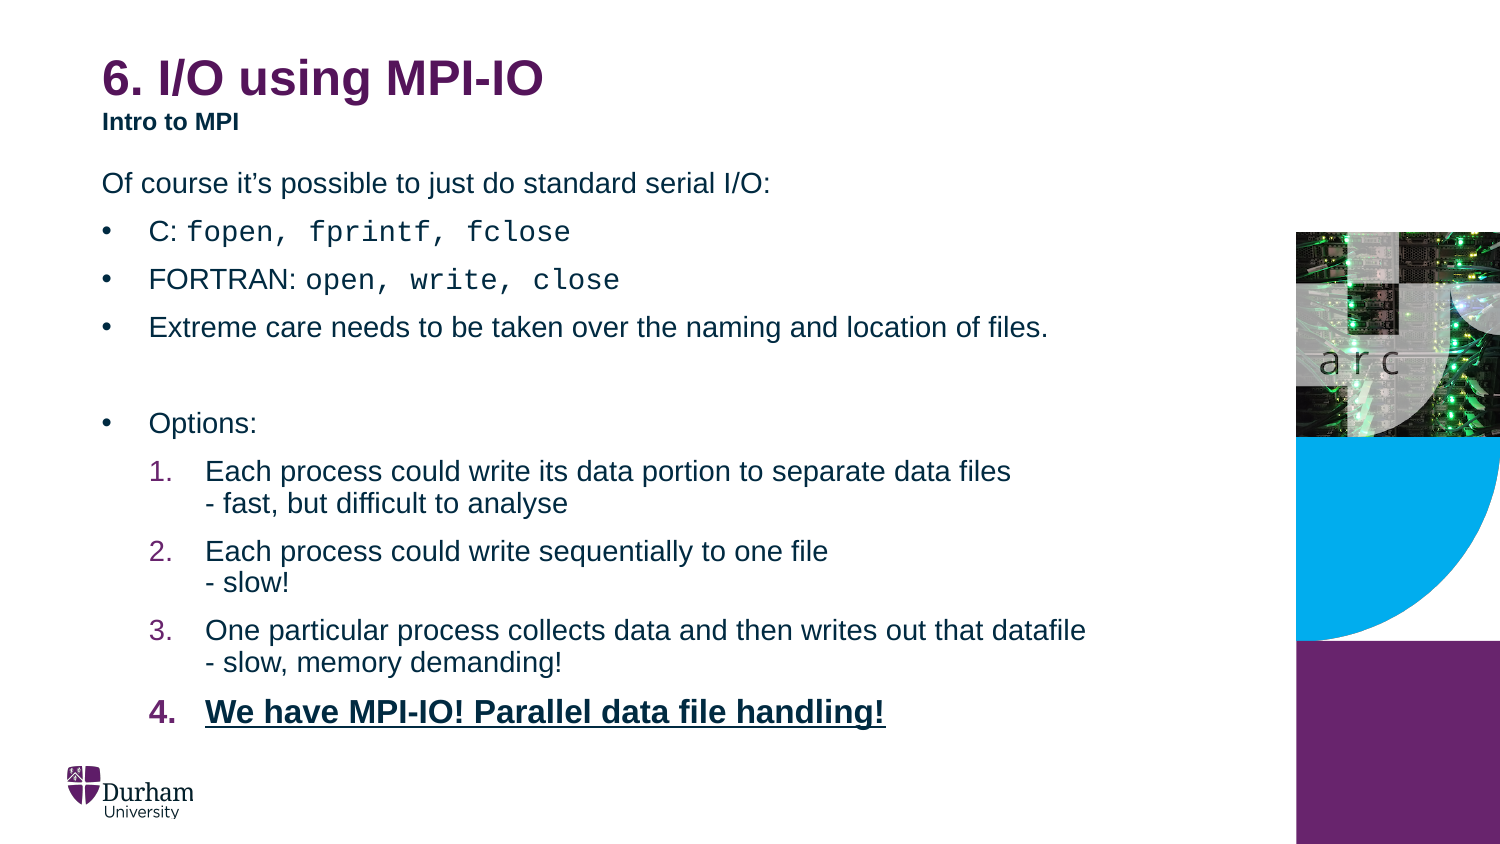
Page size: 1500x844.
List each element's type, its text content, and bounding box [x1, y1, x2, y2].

list Of course it’s possible to just do standard serial I/O: C: fopen, fprintf, fclose FORTRAN: open, write, close Extreme care needs to be taken over the naming and location of files. Options: Each process could write its data portion to separate data files - fast, but difficult to analyse Each process could write sequentially to one file - slow! One particular process collects data and then writes out that datafile - slow, memory demanding! We have MPI-IO! Parallel data file handling! [101, 168, 1285, 754]
title 6. I/O using MPI-IO Intro to MPI [101, 45, 1399, 187]
picture [67, 766, 193, 819]
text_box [1295, 232, 1500, 844]
